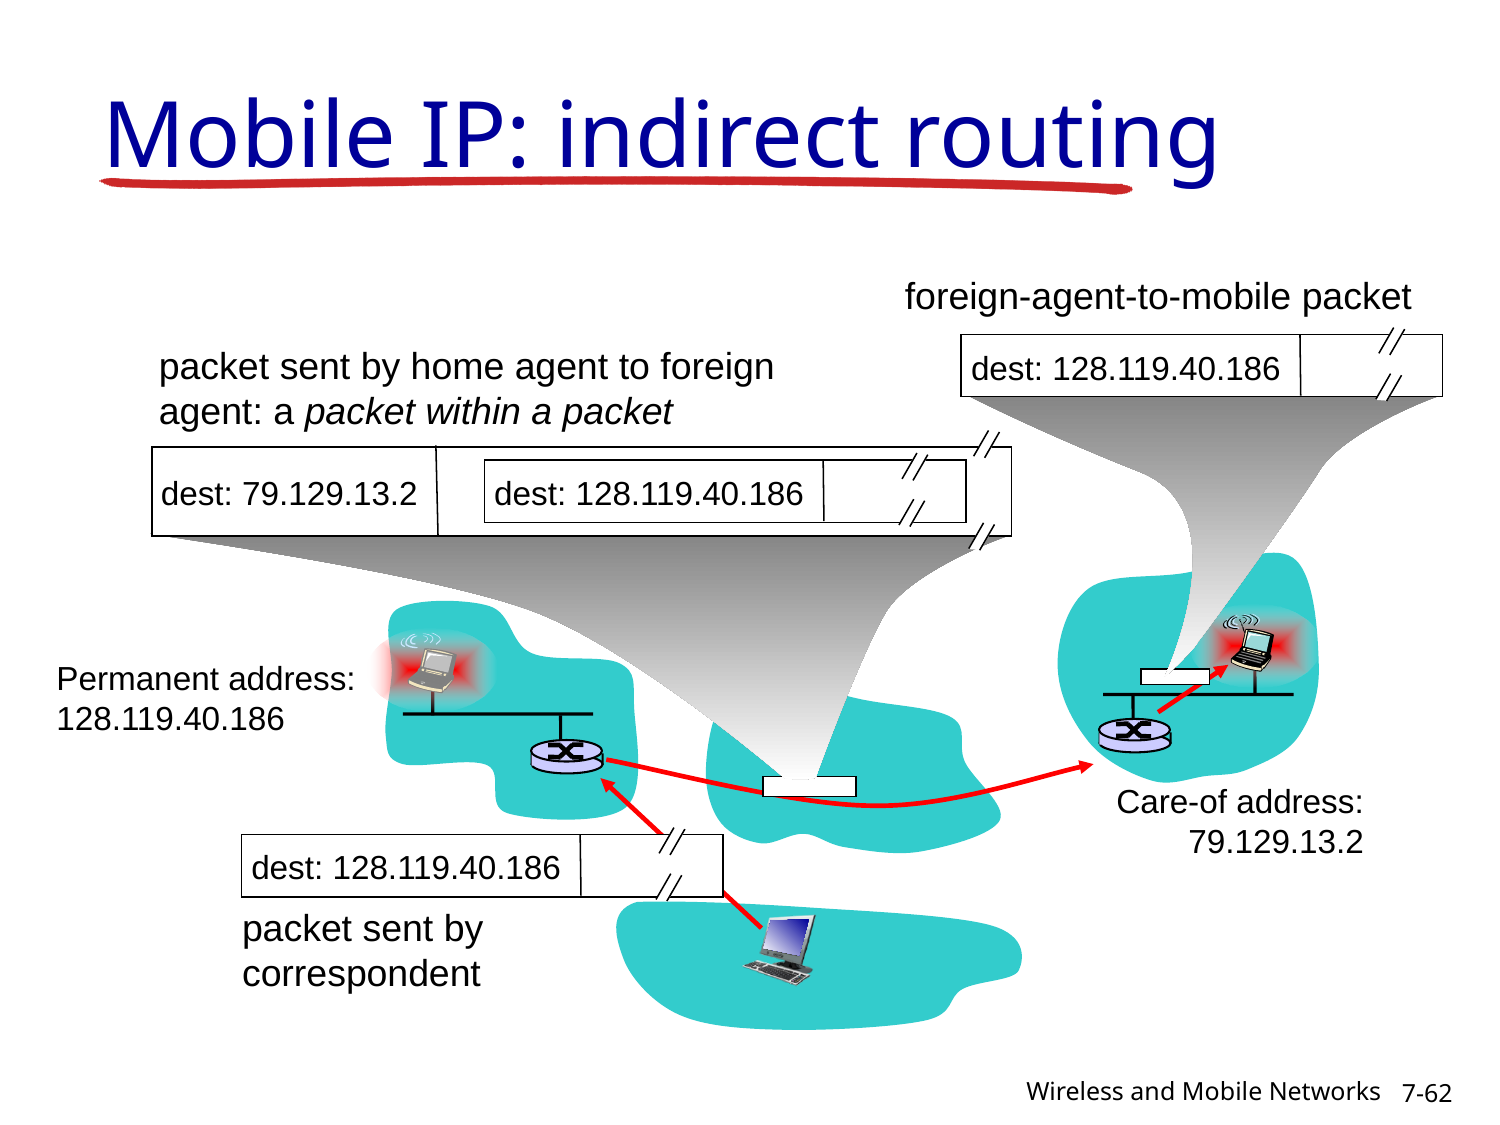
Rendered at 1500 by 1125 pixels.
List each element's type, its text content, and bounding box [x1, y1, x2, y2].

picture [94, 171, 1145, 201]
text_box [144, 334, 1012, 797]
slide_number 7-62 [1387, 1069, 1500, 1115]
text_box [711, 805, 1001, 854]
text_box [889, 264, 1476, 685]
text_box [1108, 695, 1317, 772]
text_box [671, 903, 1022, 1030]
text_box [497, 805, 629, 820]
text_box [227, 826, 724, 1002]
text_box Permanent address: 128.119.40.186 [41, 650, 138, 745]
text_box Care-of address: 79.129.13.2 [1034, 772, 1379, 868]
text_box [1018, 760, 1094, 784]
text_box [1062, 693, 1184, 747]
title Mobile IP: indirect routing [87, 37, 1420, 225]
footer Wireless and Mobile Networks [960, 1067, 1404, 1110]
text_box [723, 911, 818, 991]
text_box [1098, 718, 1171, 753]
